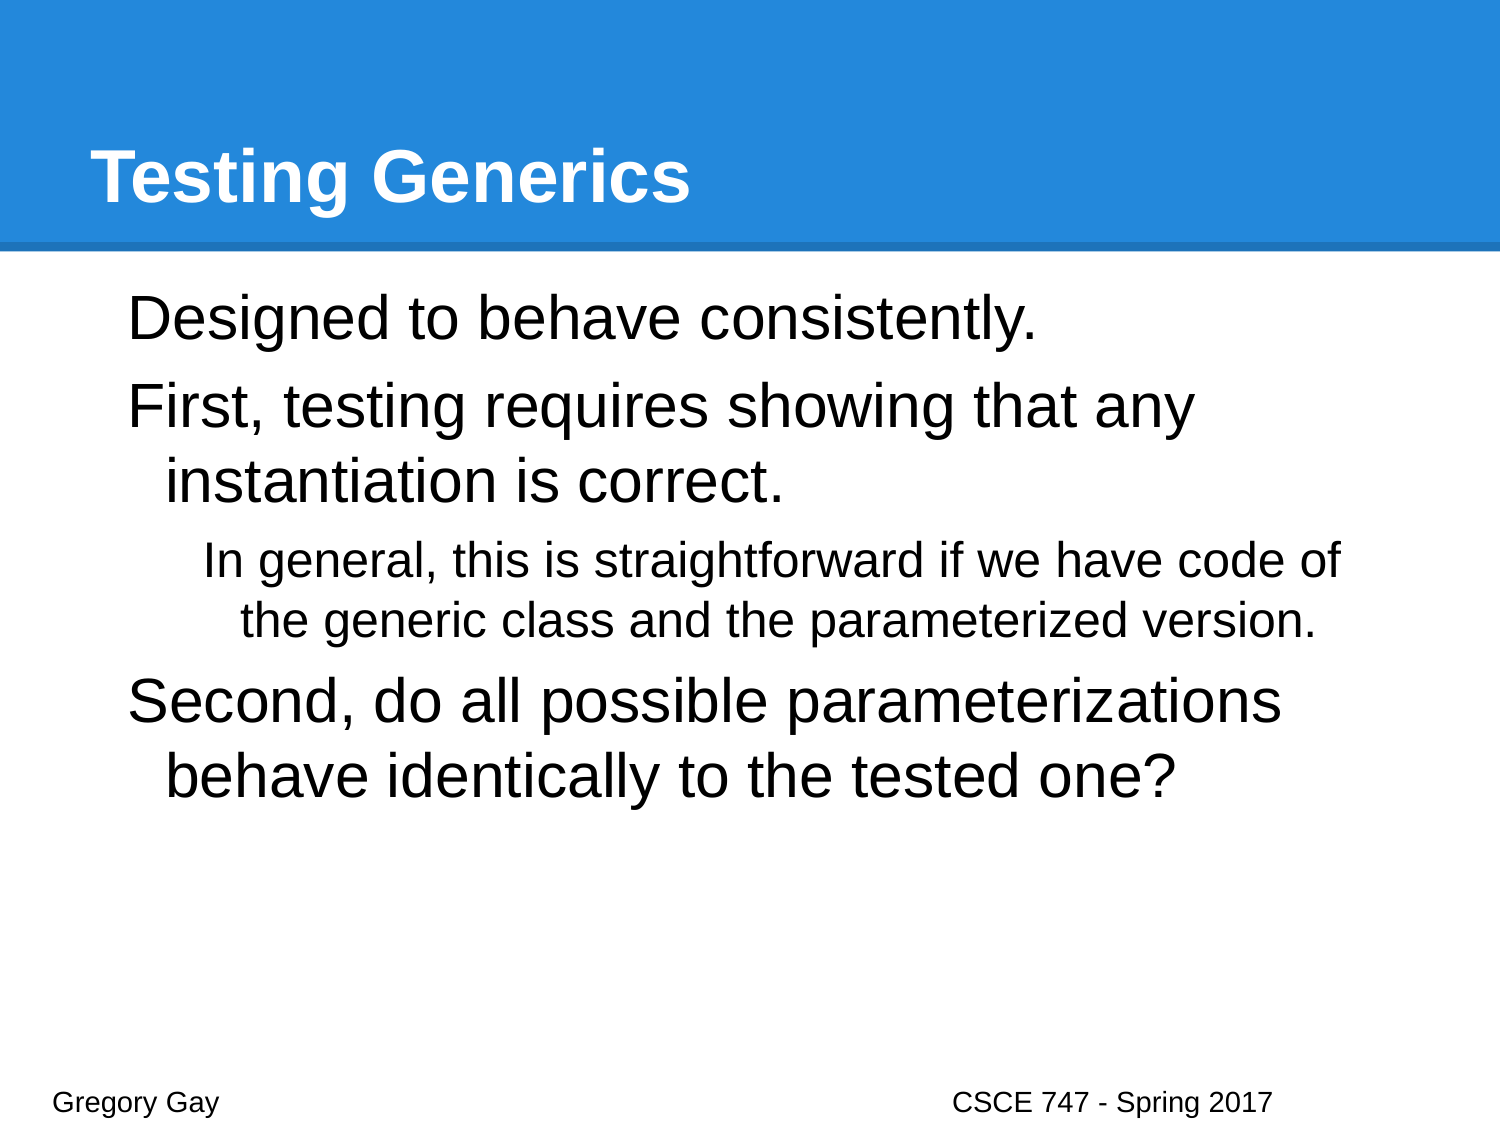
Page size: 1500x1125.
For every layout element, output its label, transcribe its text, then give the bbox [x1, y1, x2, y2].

title Testing Generics [75, 45, 1425, 233]
list Designed to behave consistently. First, testing requires showing that any instantiation is correct. In general, this is straightforward if we have code of the generic class and the parameterized version. Second, do all possible parameterizations behave identically to the tested one? [75, 262, 1425, 1068]
text_box Gregory Gay CSCE 747 - Spring 2017 35 [37, 1068, 1463, 1114]
